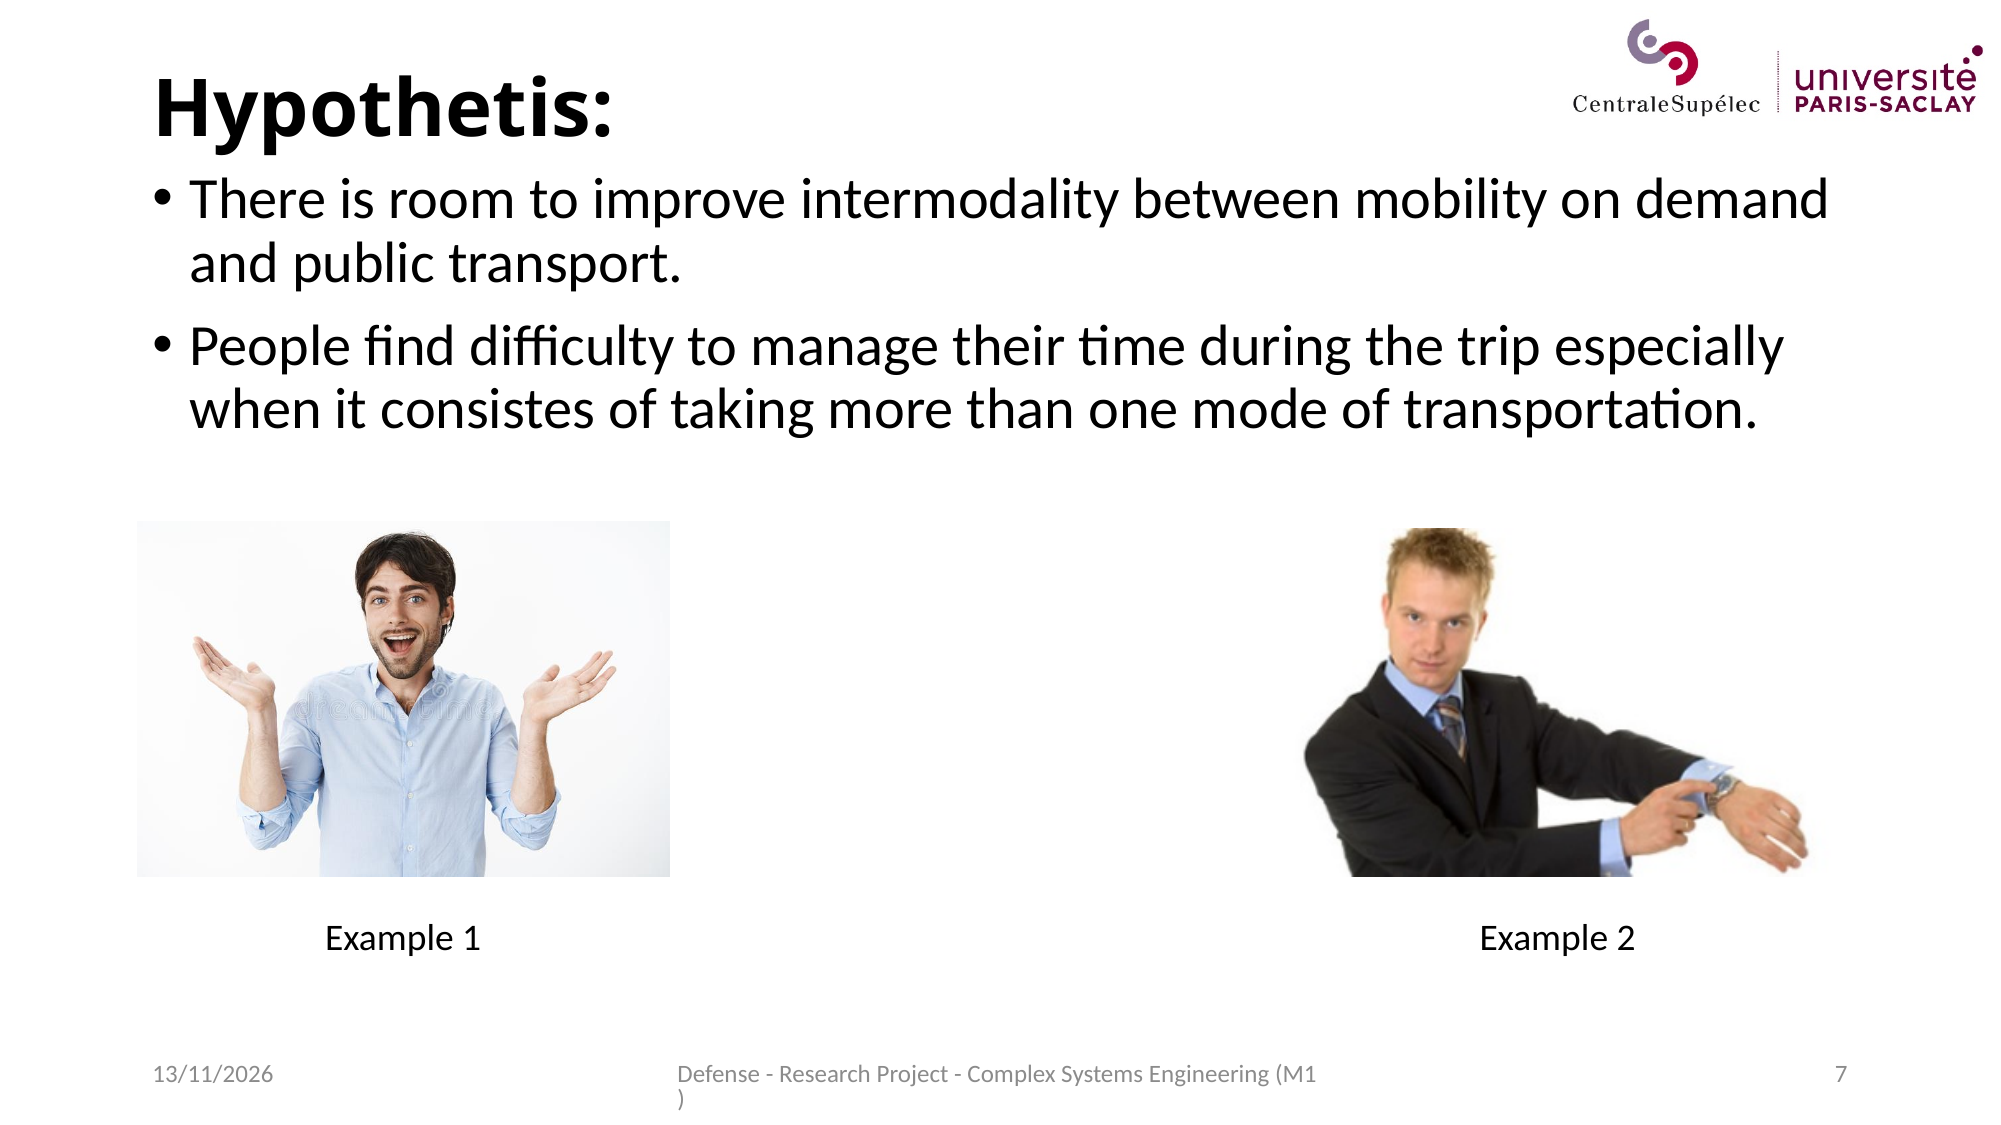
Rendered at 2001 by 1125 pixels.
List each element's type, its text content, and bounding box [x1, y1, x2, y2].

picture [1247, 528, 1869, 877]
picture [1557, 0, 2000, 130]
footer Defense - Research Project - Complex Systems Engineering (M1) [662, 1042, 1338, 1103]
list There is room to improve intermodality between mobility on demand and public transport. People find difficulty to manage their time during the trip especially when it consistes of taking more than one mode of transportation. [137, 161, 1863, 1014]
text_box Example 1 [310, 905, 497, 966]
slide_number 7 [1412, 1042, 1863, 1103]
title Hypothetis: [137, 59, 1863, 161]
text_box Example 2 [1464, 905, 1651, 966]
picture [137, 521, 670, 877]
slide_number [137, 1042, 588, 1103]
